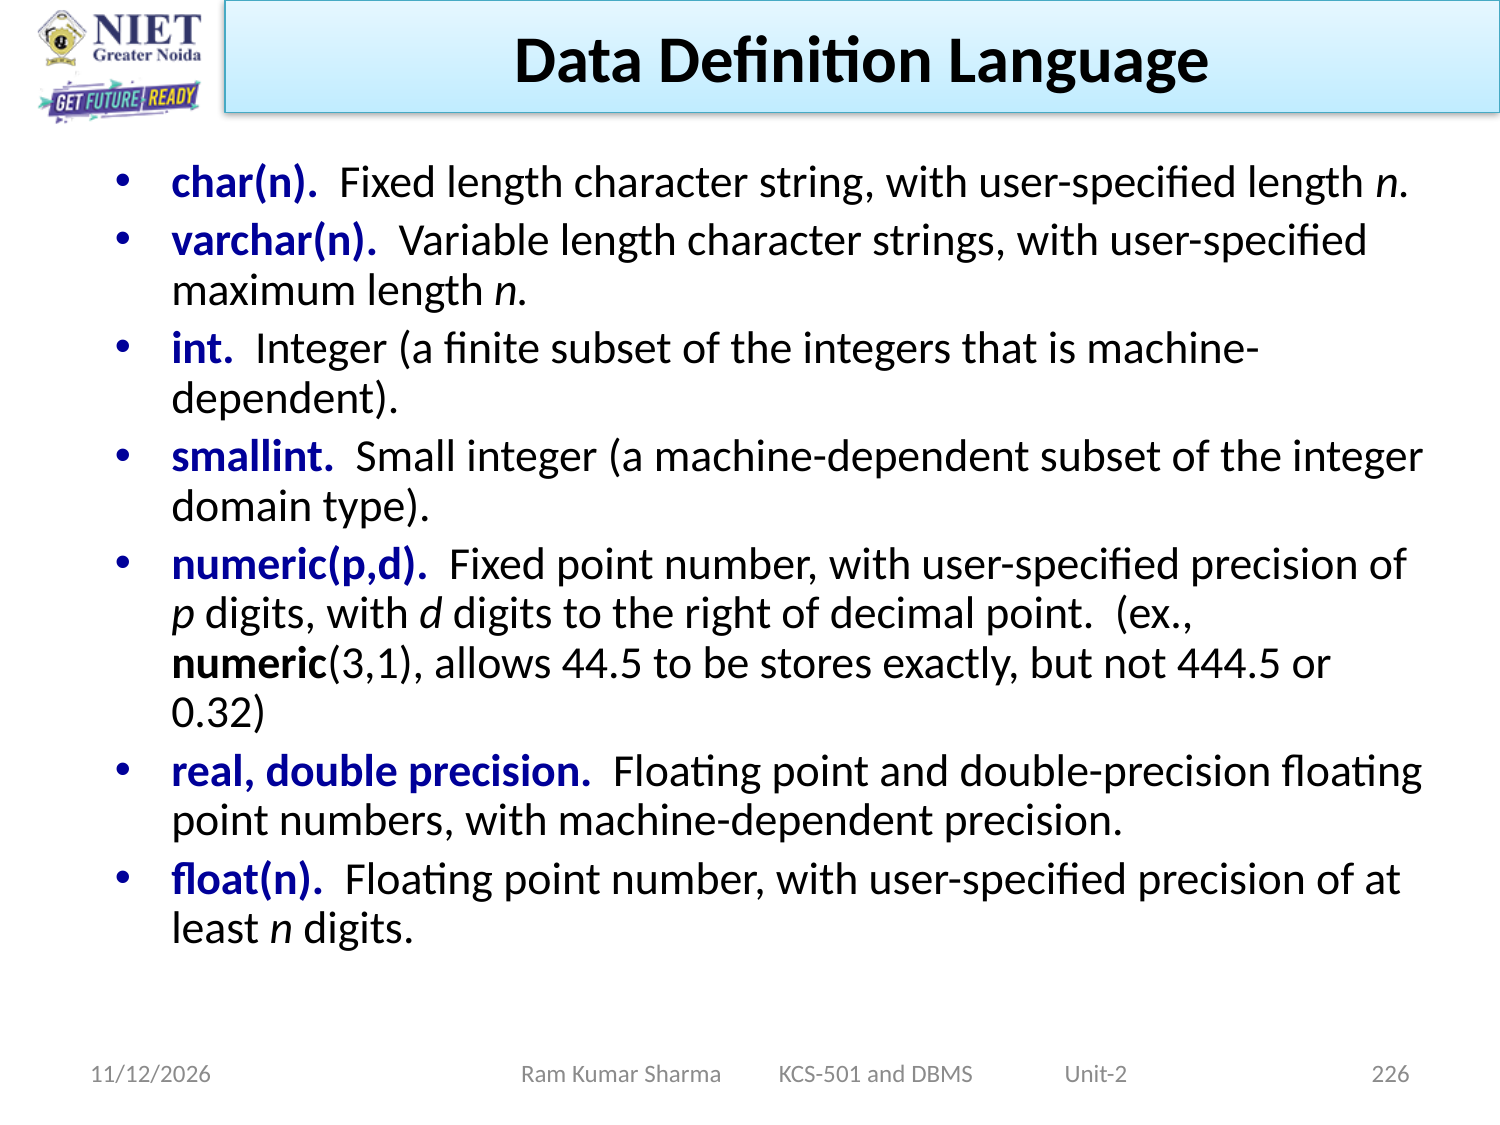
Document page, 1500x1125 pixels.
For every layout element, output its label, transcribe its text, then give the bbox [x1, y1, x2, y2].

picture [0, 0, 238, 135]
footer Ram Kumar Sharma KCS-501 and DBMS Unit-2 [412, 1042, 1074, 1103]
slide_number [75, 1042, 412, 1103]
slide_number 226 [1074, 1042, 1425, 1103]
list char(n). Fixed length character string, with user-specified length n. varchar(n). Variable length character strings, with user-specified maximum length n. int. Integer (a finite subset of the integers that is machine-dependent). smallint. Small integer (a machine-dependent subset of the integer domain type). numeric(p,d). Fixed point number, with user-specified precision of p digits, with d digits to the right of decimal point. (ex., numeric(3,1), allows 44.5 to be stores exactly, but not 444.5 or 0.32) real, double precision. Floating point and double-precision floating point numbers, with machine-dependent precision. float(n). Floating point number, with user-specified precision of at least n digits. [99, 149, 1450, 988]
text_box Data Definition Language [238, 0, 1500, 113]
